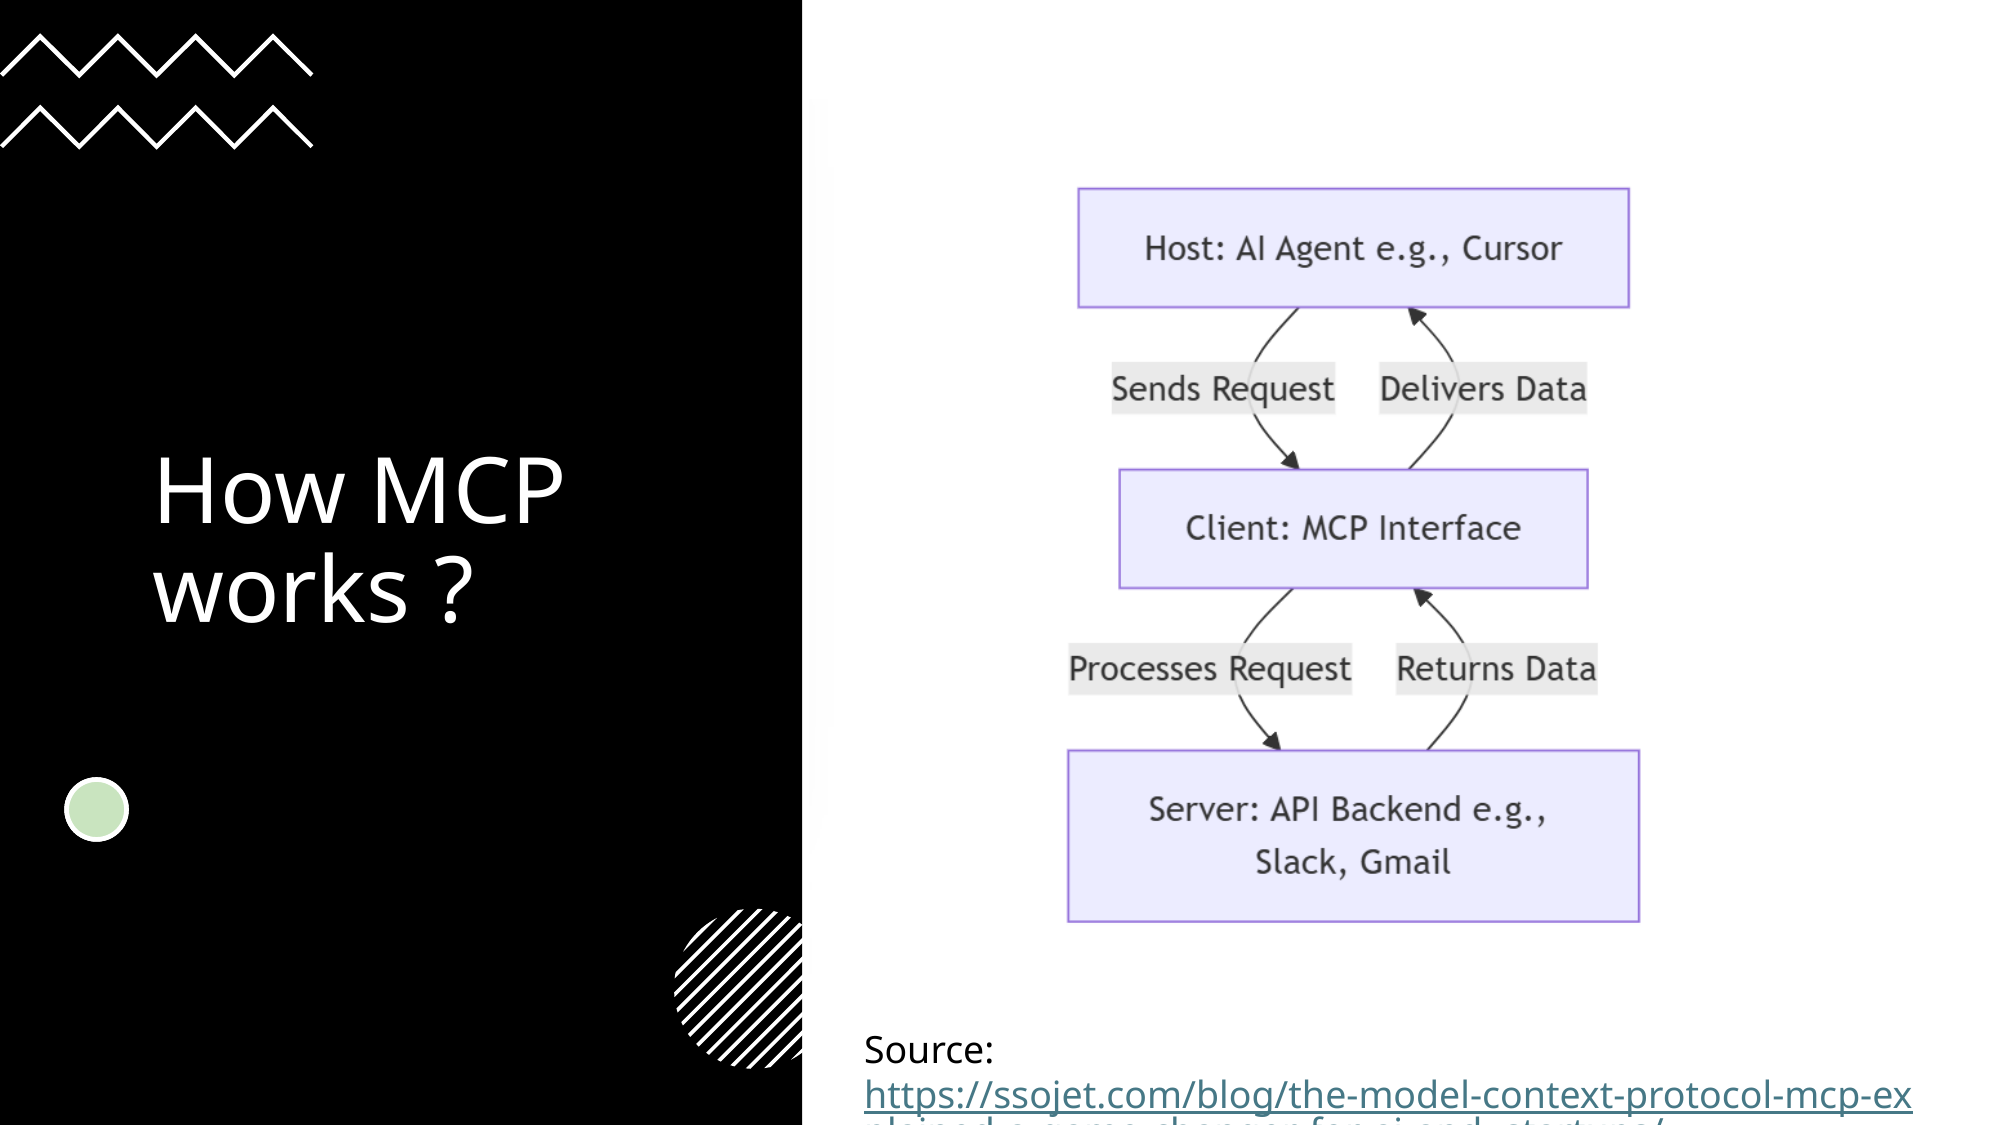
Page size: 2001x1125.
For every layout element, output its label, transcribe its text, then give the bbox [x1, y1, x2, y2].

picture [809, 99, 1951, 1000]
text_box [0, 32, 314, 151]
text_box [0, 0, 804, 1125]
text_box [673, 908, 835, 1070]
text_box [804, 0, 2000, 1125]
title How MCP works ? [137, 196, 663, 892]
text_box Source: https://ssojet.com/blog/the-model-context-protocol-mcp-explained-a-game-changer-for-ai-and- startups/ [849, 1018, 1950, 1125]
text_box [65, 777, 129, 841]
